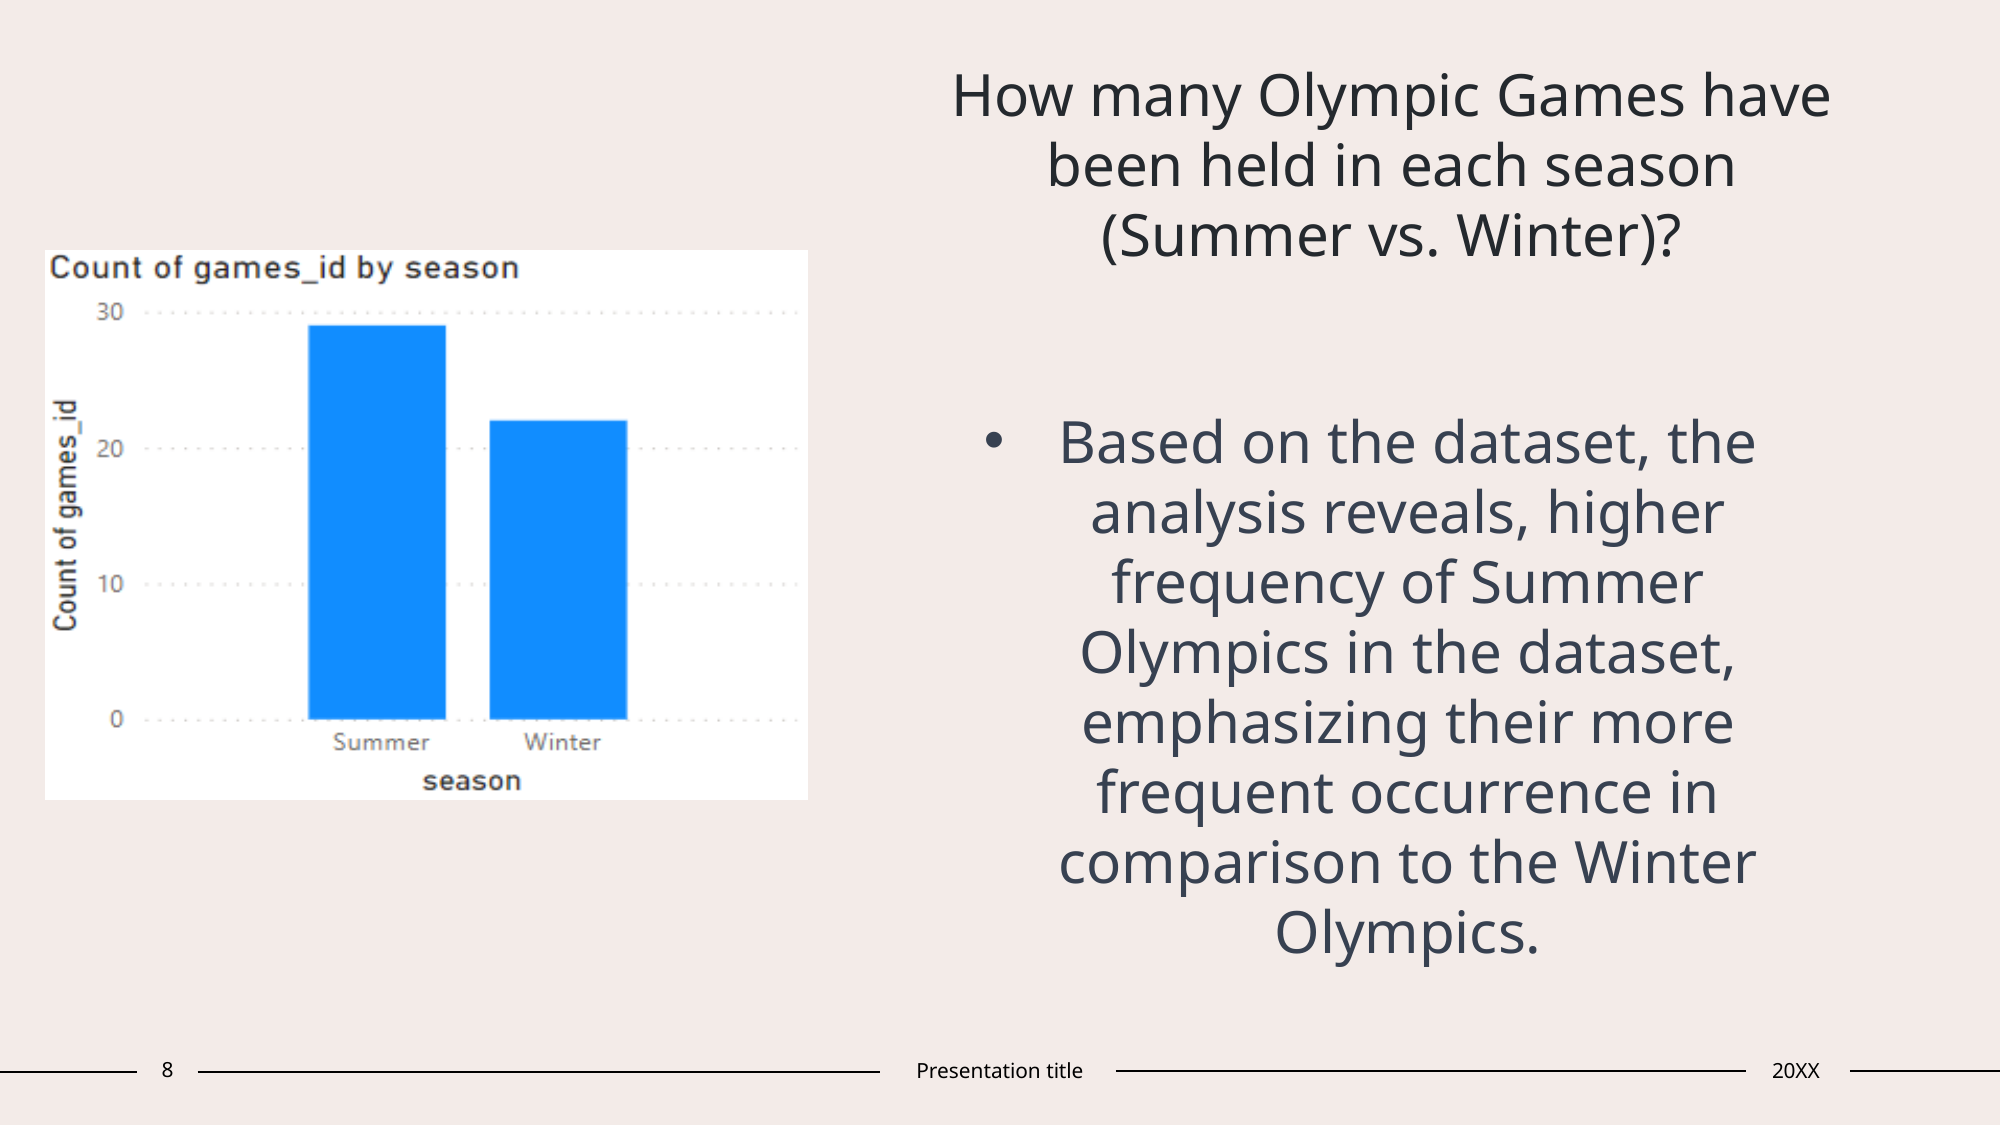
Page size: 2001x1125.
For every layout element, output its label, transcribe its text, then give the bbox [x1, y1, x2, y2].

slide_number 20XX [1743, 1050, 1849, 1091]
slide_number 8 [137, 1050, 198, 1091]
text_box Based on the dataset, the analysis reveals, higher frequency of Summer Olympics in the dataset, emphasizing their more frequent occurrence in comparison to the Winter Olympics. [922, 397, 1820, 973]
footer Presentation title [879, 1050, 1120, 1091]
picture [45, 250, 808, 800]
title How many Olympic Games have been held in each season (Summer vs. Winter)? [903, 50, 1881, 255]
